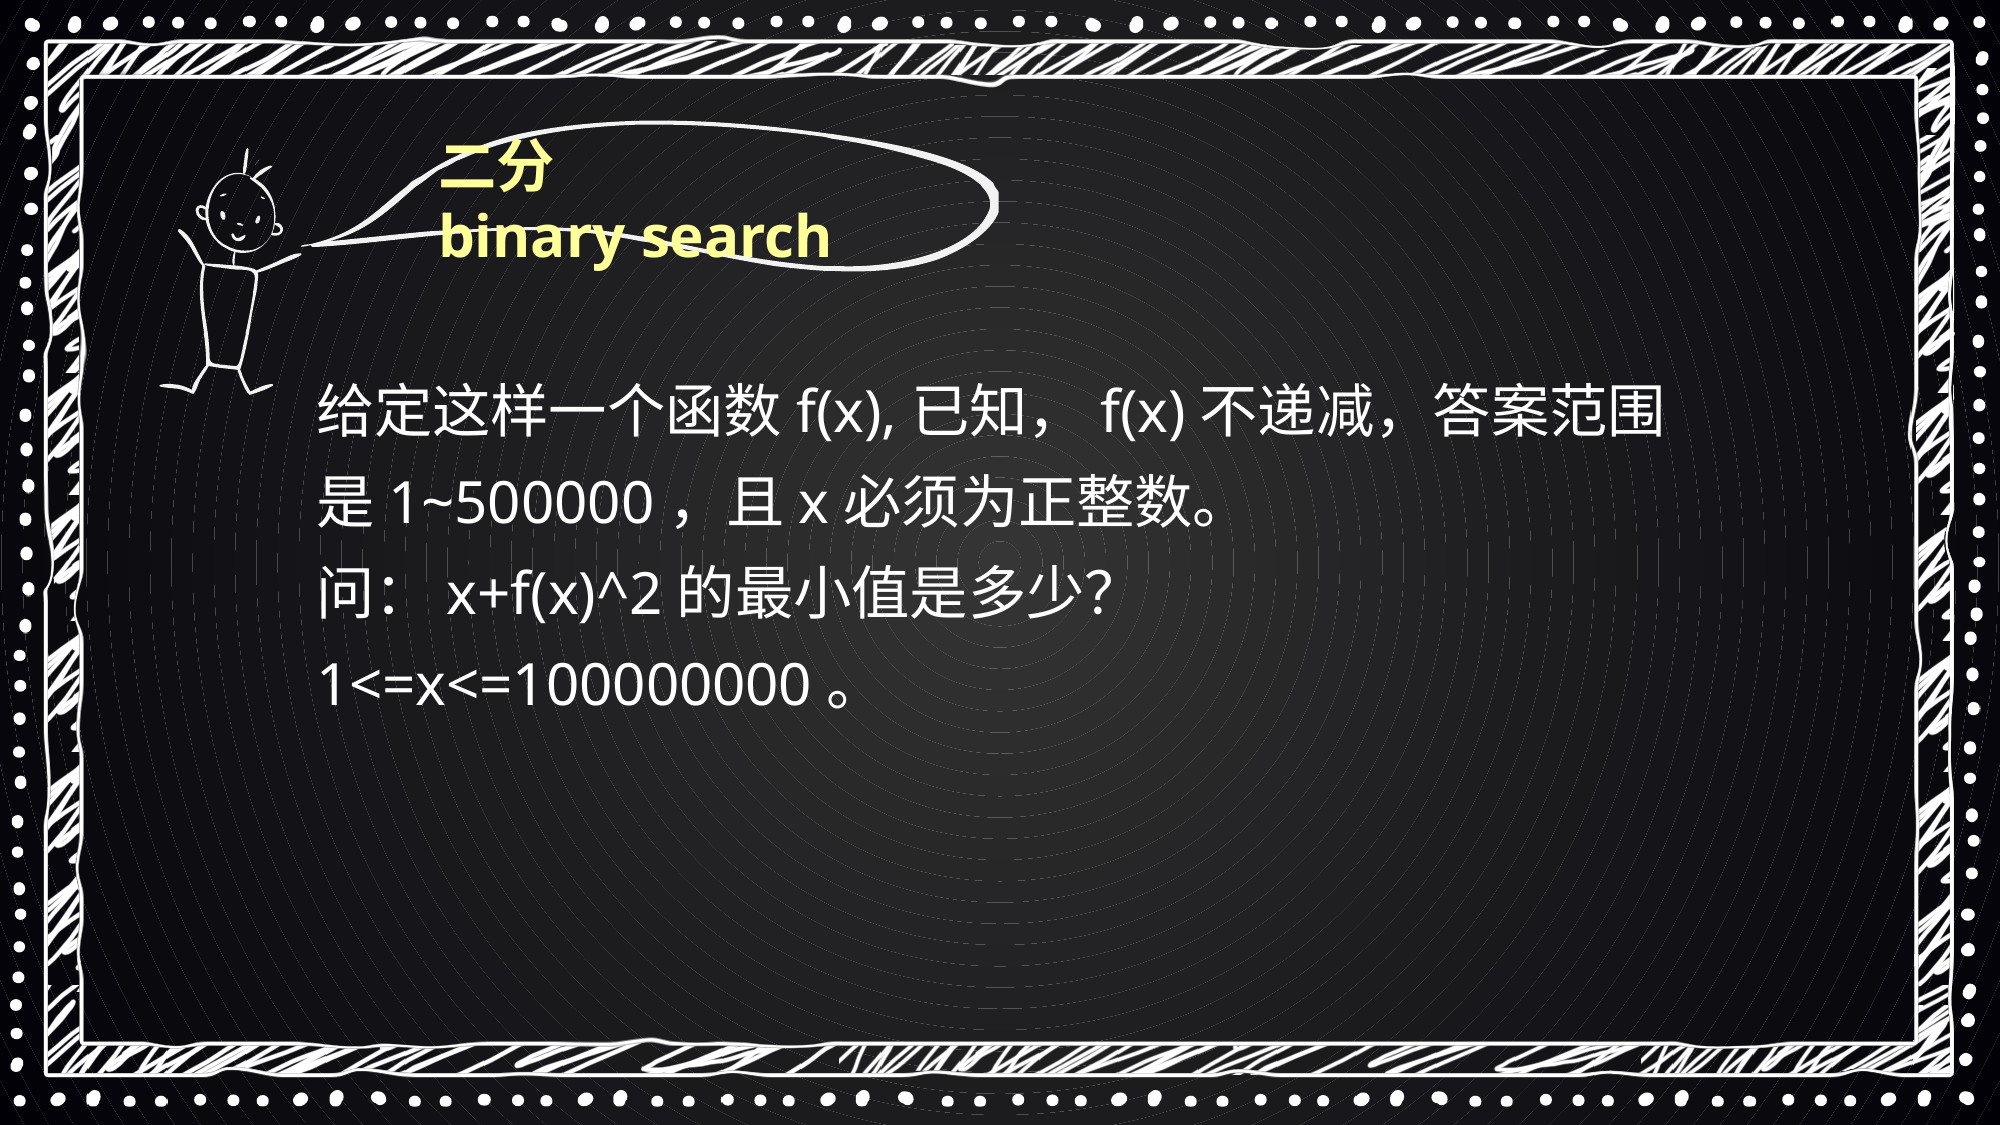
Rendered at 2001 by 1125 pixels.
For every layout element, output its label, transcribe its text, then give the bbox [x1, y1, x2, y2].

text_box 二分 binary search [423, 121, 1007, 277]
text_box 给定这样一个函数f(x),已知，f(x)不递减，答案范围是1~500000，且x必须为正整数。 问：x+f(x)^2的最小值是多少？ 1<=x<=100000000。 [301, 345, 1730, 725]
picture [9, 15, 1991, 1107]
